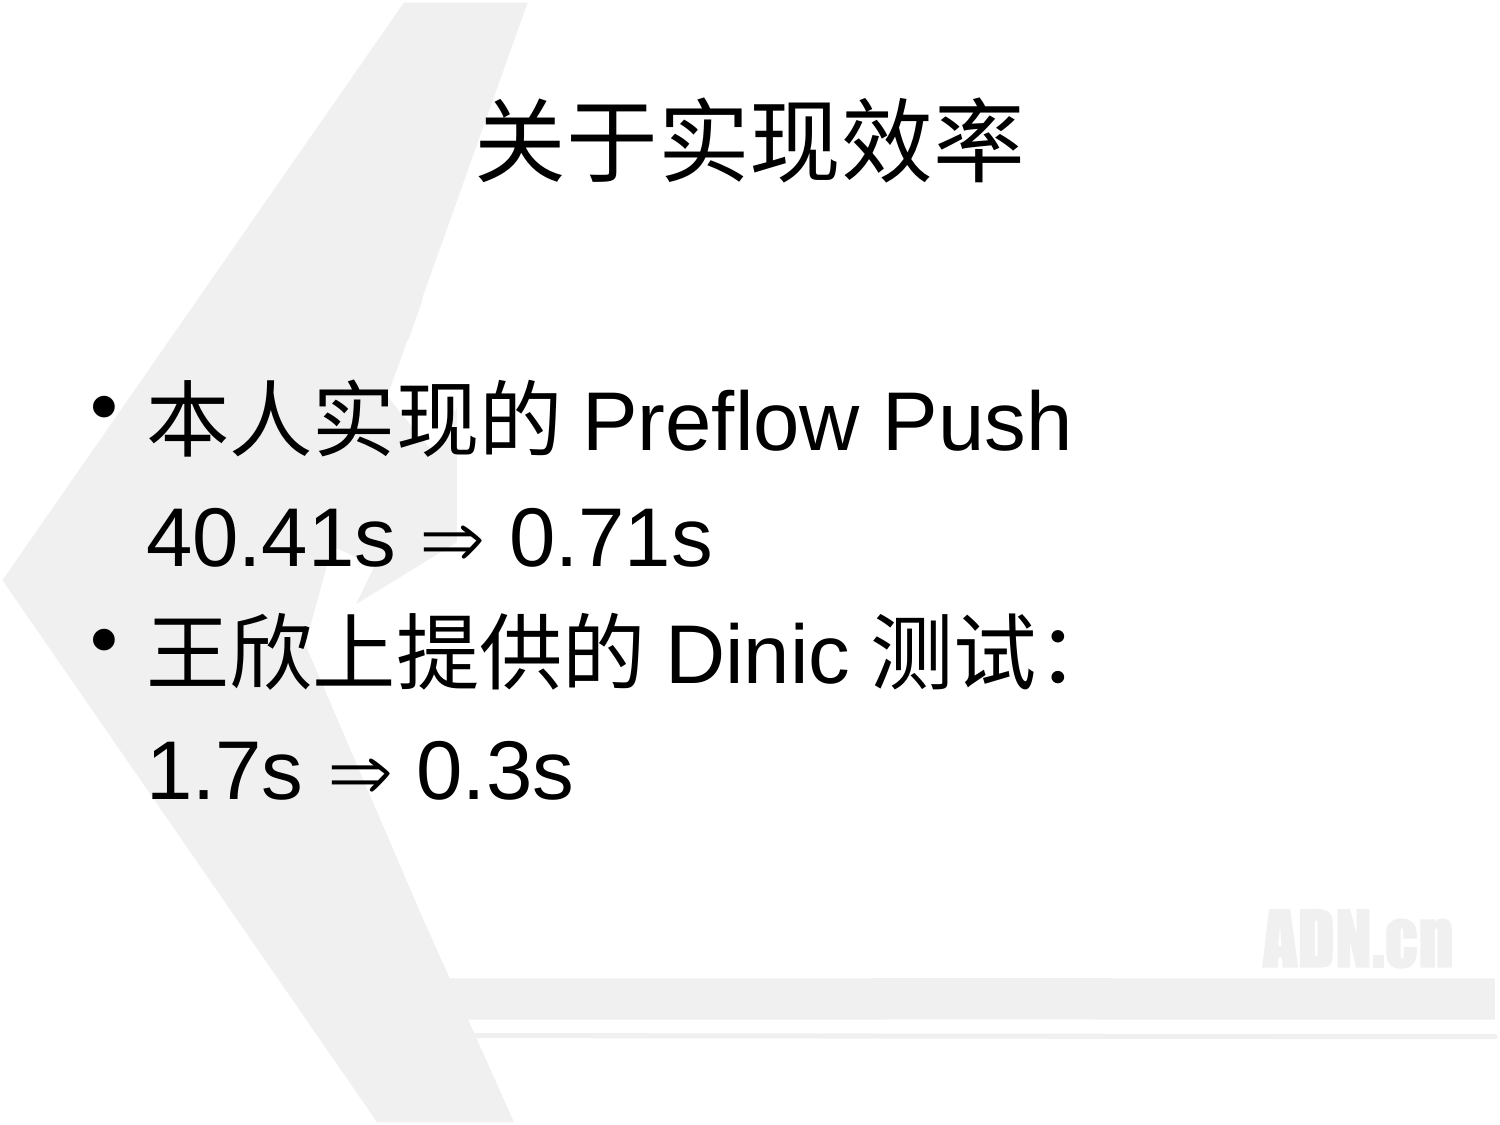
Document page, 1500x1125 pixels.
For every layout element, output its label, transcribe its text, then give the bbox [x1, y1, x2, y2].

list 本人实现的Preflow Push 40.41s  0.71s 王欣上提供的Dinic测试： 1.7s  0.3s [75, 262, 1425, 1005]
title 关于实现效率 [75, 45, 1425, 233]
